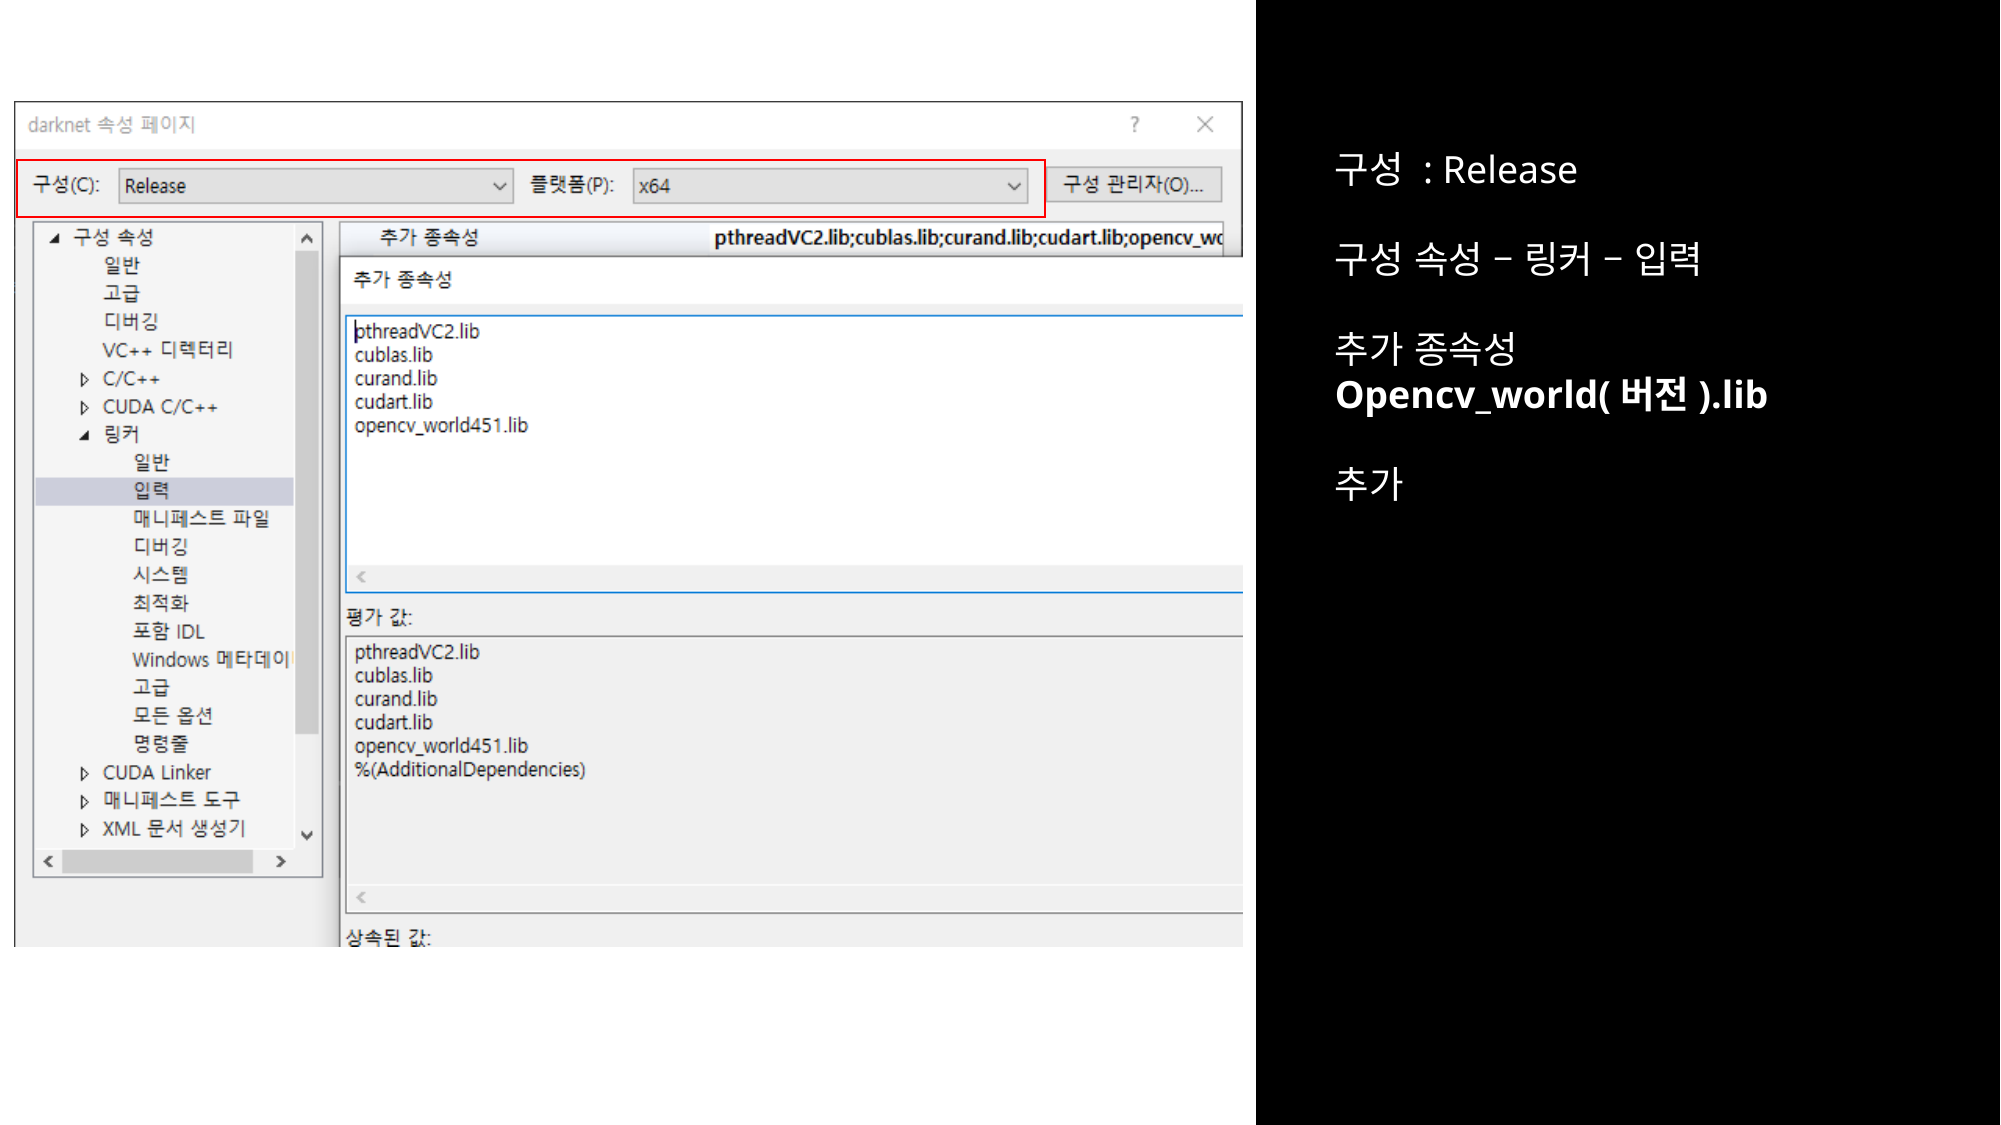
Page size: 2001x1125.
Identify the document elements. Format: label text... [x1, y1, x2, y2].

text_box 구성 : Release 구성 속성 – 링커 – 입력 추가 종속성 Opencv_world(버전).lib 추가 [1320, 138, 1784, 514]
picture [14, 101, 1243, 947]
